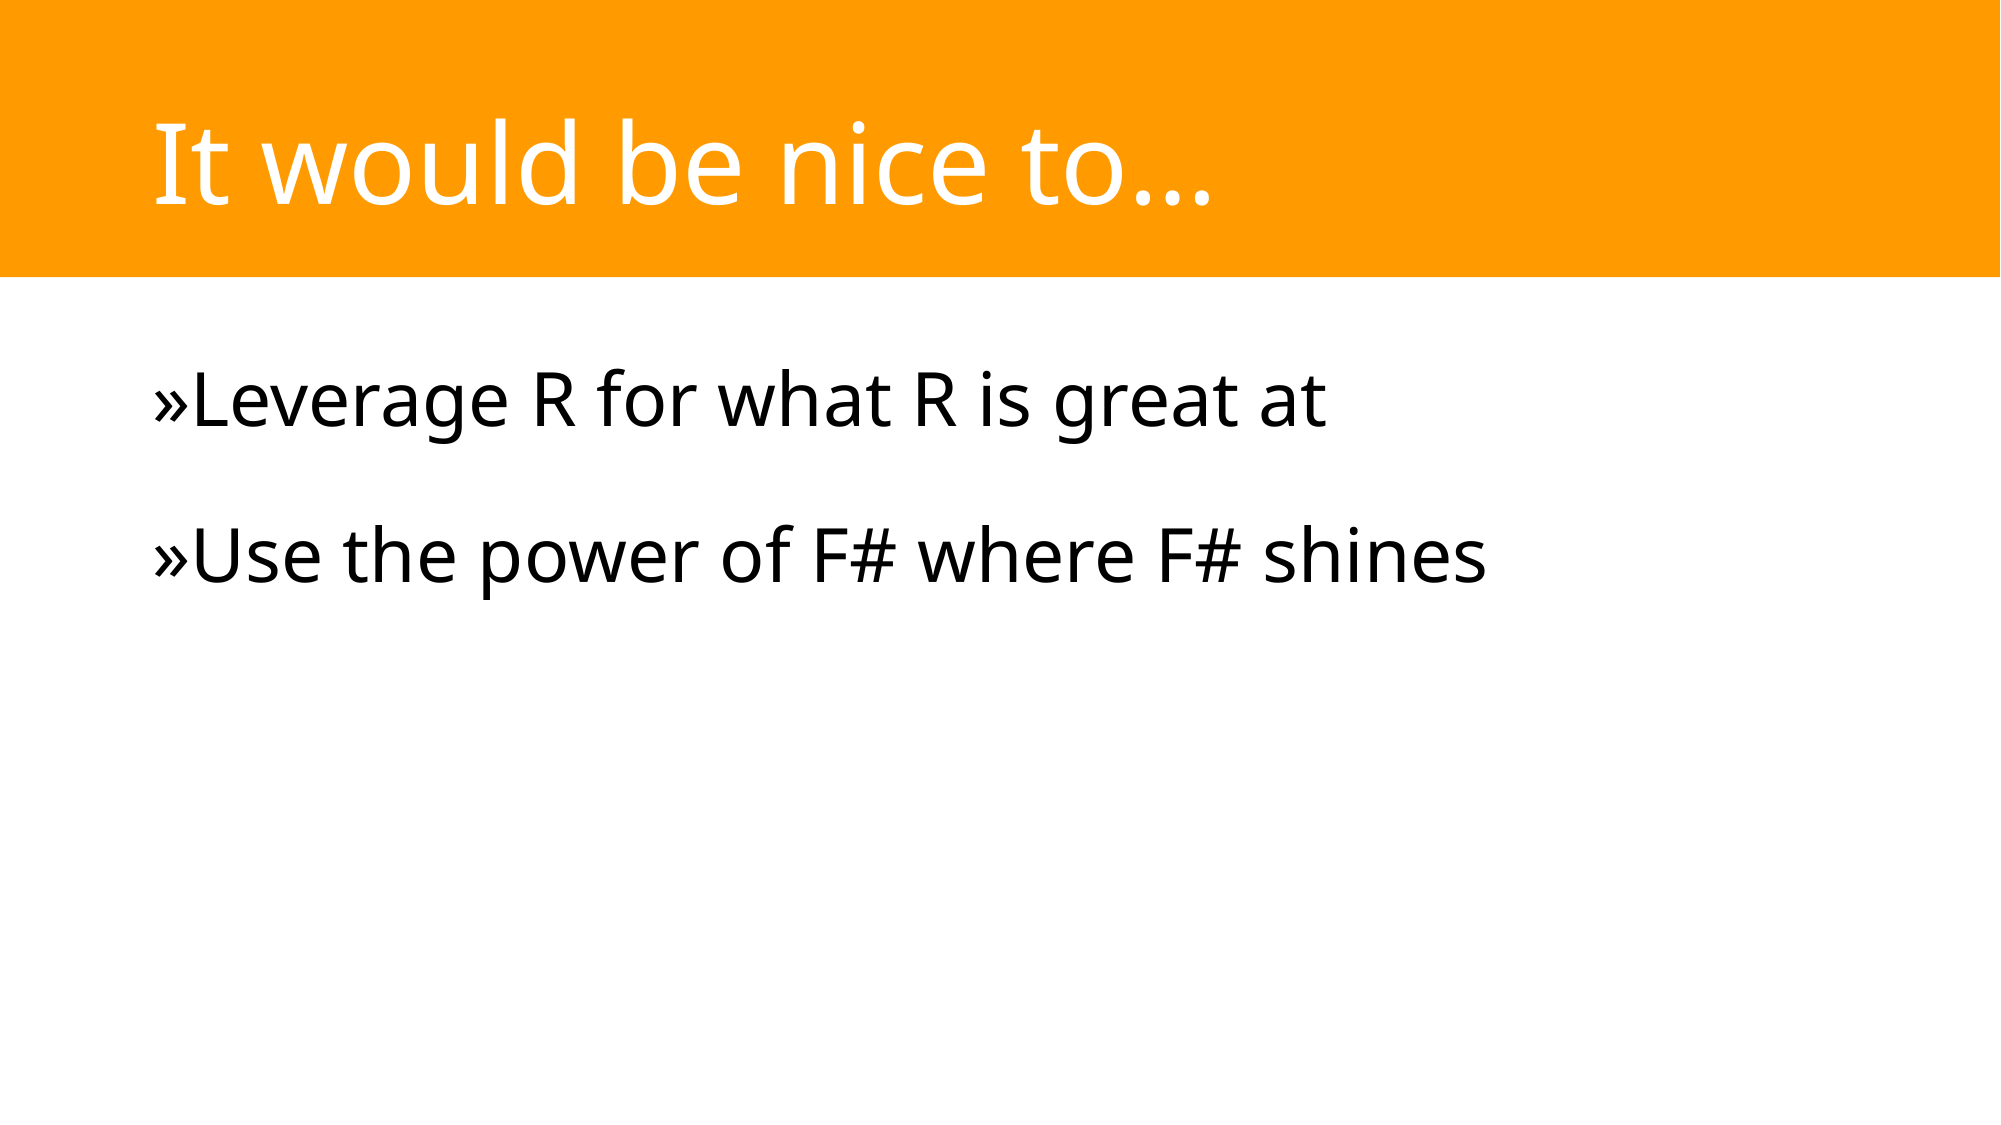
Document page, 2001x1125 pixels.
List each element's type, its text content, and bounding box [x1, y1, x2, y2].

title It would be nice to… [137, 59, 1863, 278]
list Leverage R for what R is great at Use the power of F# where F# shines [137, 299, 1863, 1014]
